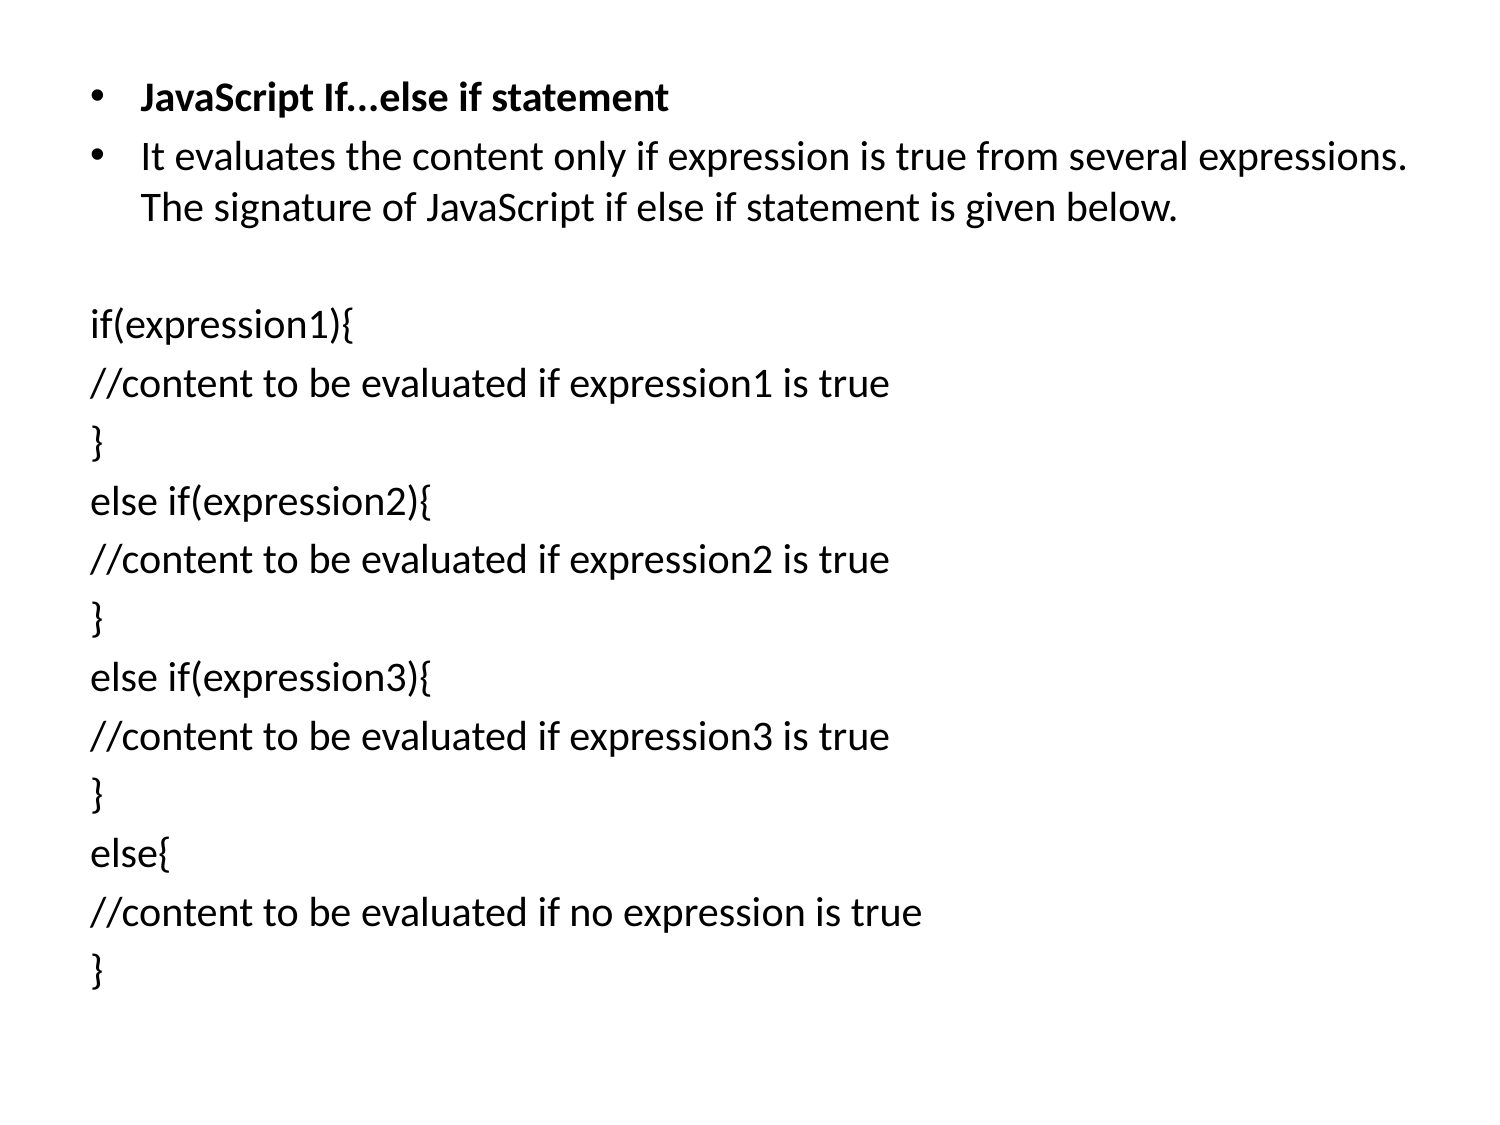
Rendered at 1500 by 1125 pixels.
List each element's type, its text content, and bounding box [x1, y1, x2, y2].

list JavaScript If...else if statement It evaluates the content only if expression is true from several expressions. The signature of JavaScript if else if statement is given below. if(expression1){ //content to be evaluated if expression1 is true } else if(expression2){ //content to be evaluated if expression2 is true } else if(expression3){ //content to be evaluated if expression3 is true } else{ //content to be evaluated if no expression is true } [75, 62, 1425, 1050]
